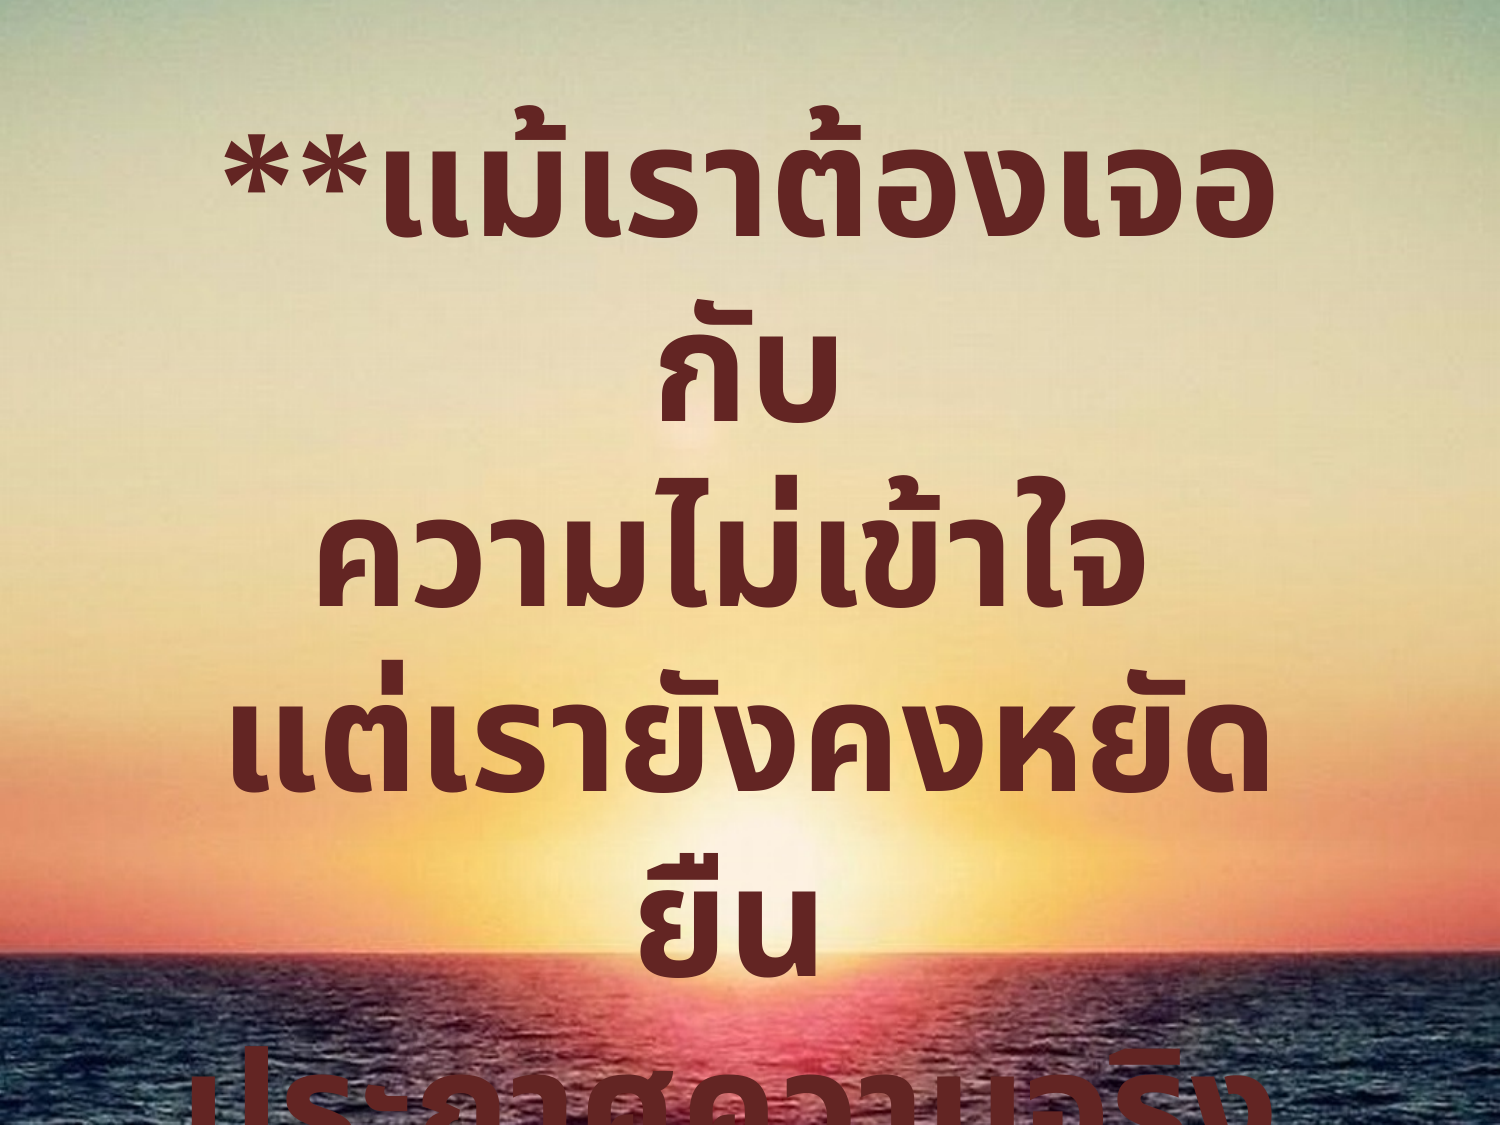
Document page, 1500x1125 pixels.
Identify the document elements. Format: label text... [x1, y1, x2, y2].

picture [0, 0, 1500, 1125]
text_box **แม้เราต้องเจอกับ ความไม่เข้าใจ แต่เรายังคงหยัดยืน ประกาศความจริง ต่อไปไม่หวั่นไหว [149, 75, 1350, 1125]
